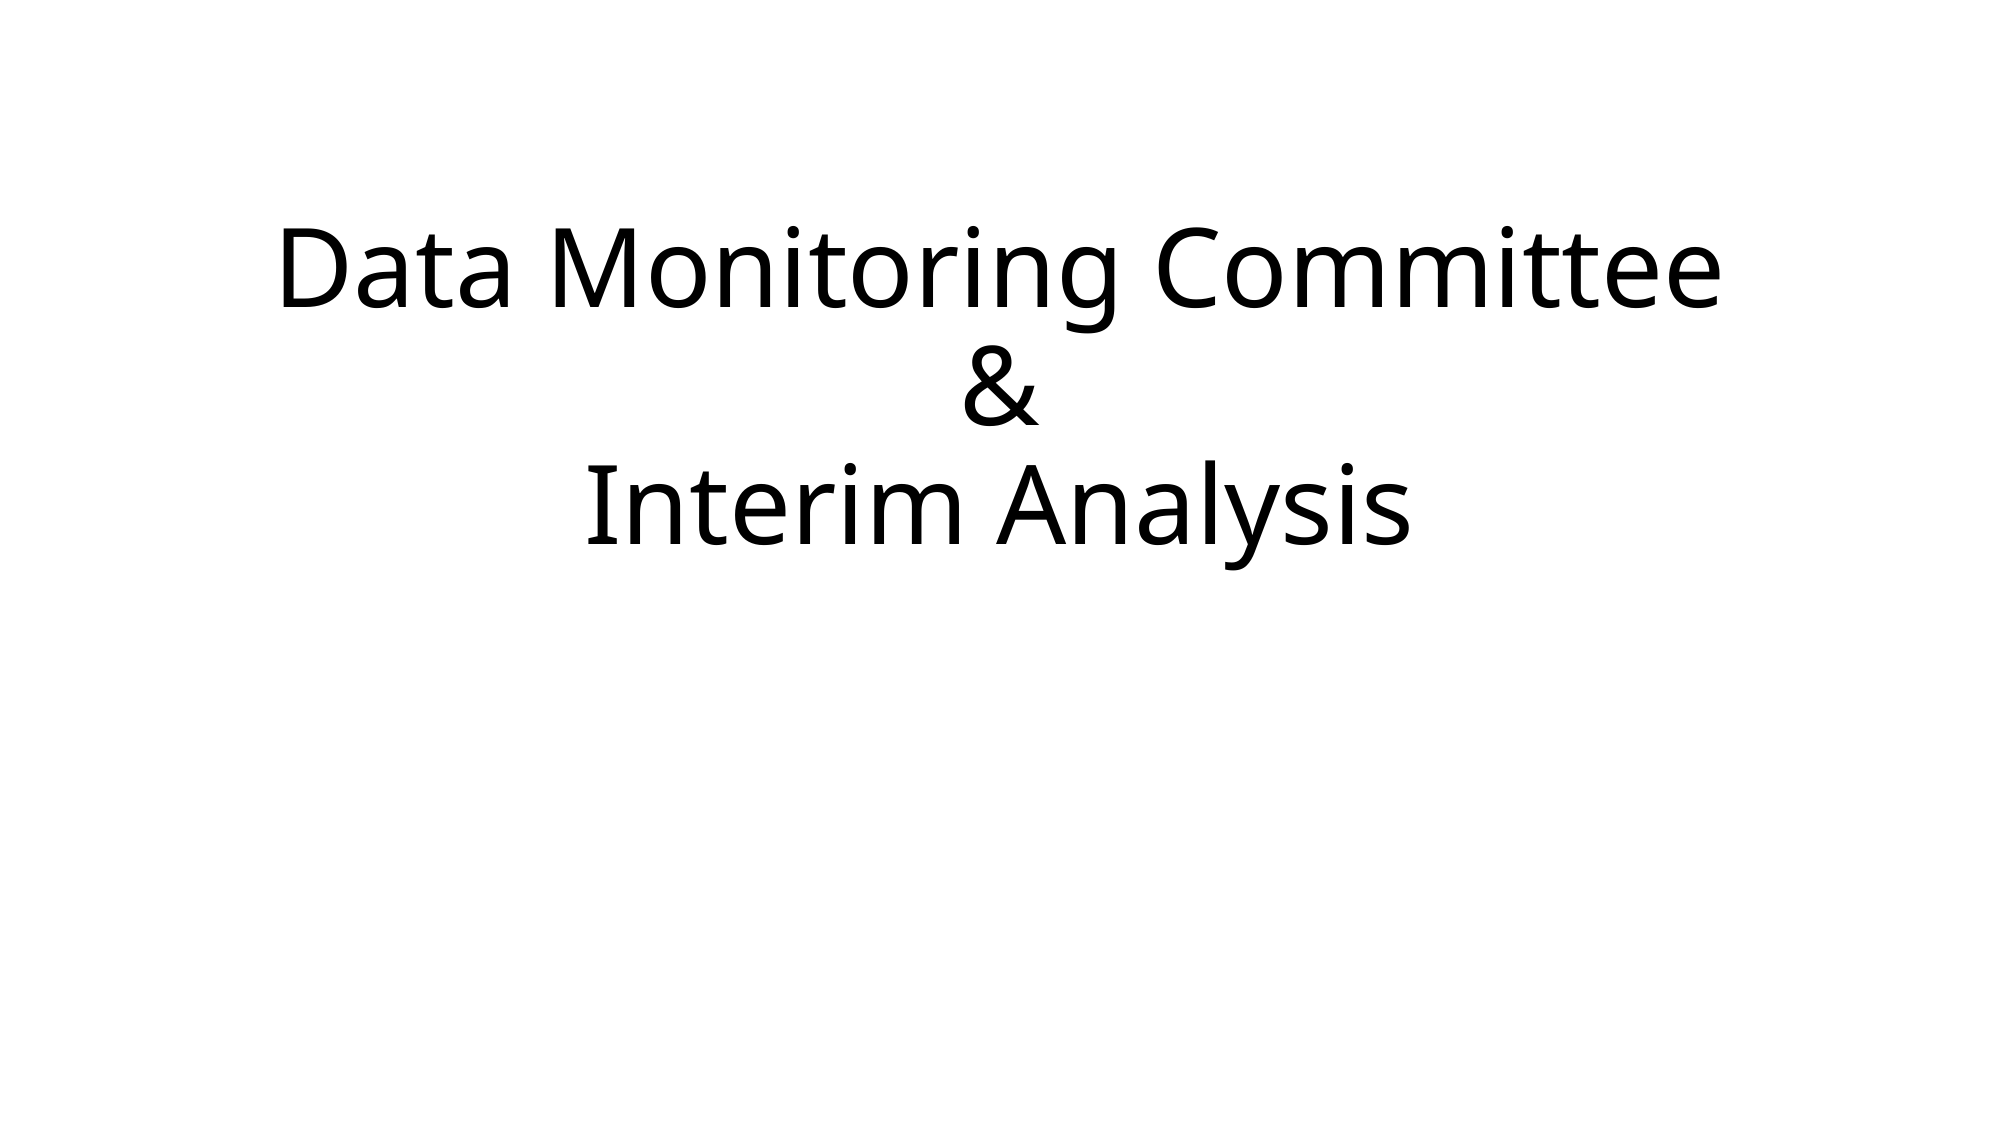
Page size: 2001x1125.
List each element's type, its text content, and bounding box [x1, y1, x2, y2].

title Data Monitoring Committee & Interim Analysis [249, 184, 1750, 576]
